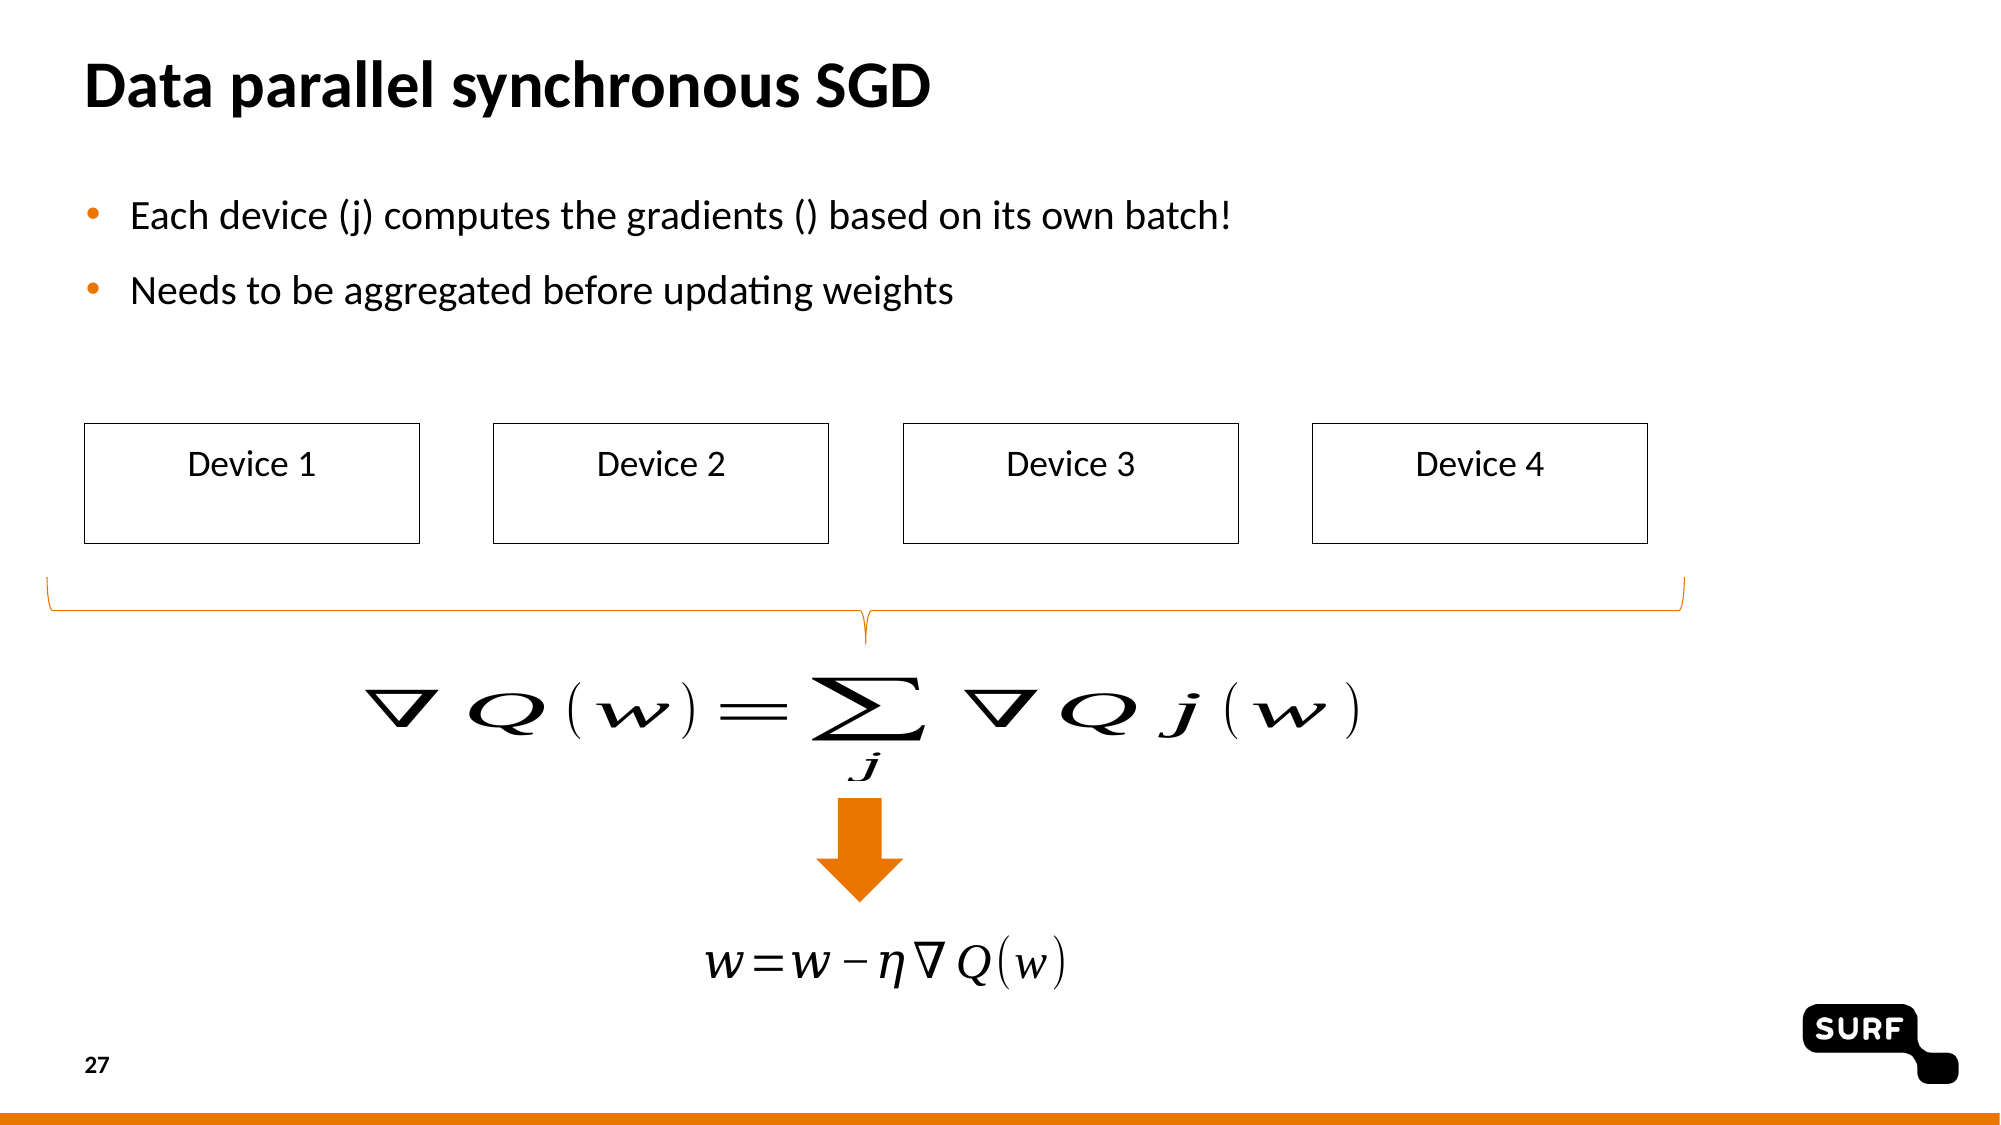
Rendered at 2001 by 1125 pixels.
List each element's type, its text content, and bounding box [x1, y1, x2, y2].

picture [1802, 1004, 1959, 1084]
title Data parallel synchronous SGD [85, 44, 1914, 144]
slide_number 27 [84, 1045, 149, 1082]
text_box [46, 577, 1685, 645]
text_box [813, 797, 906, 904]
